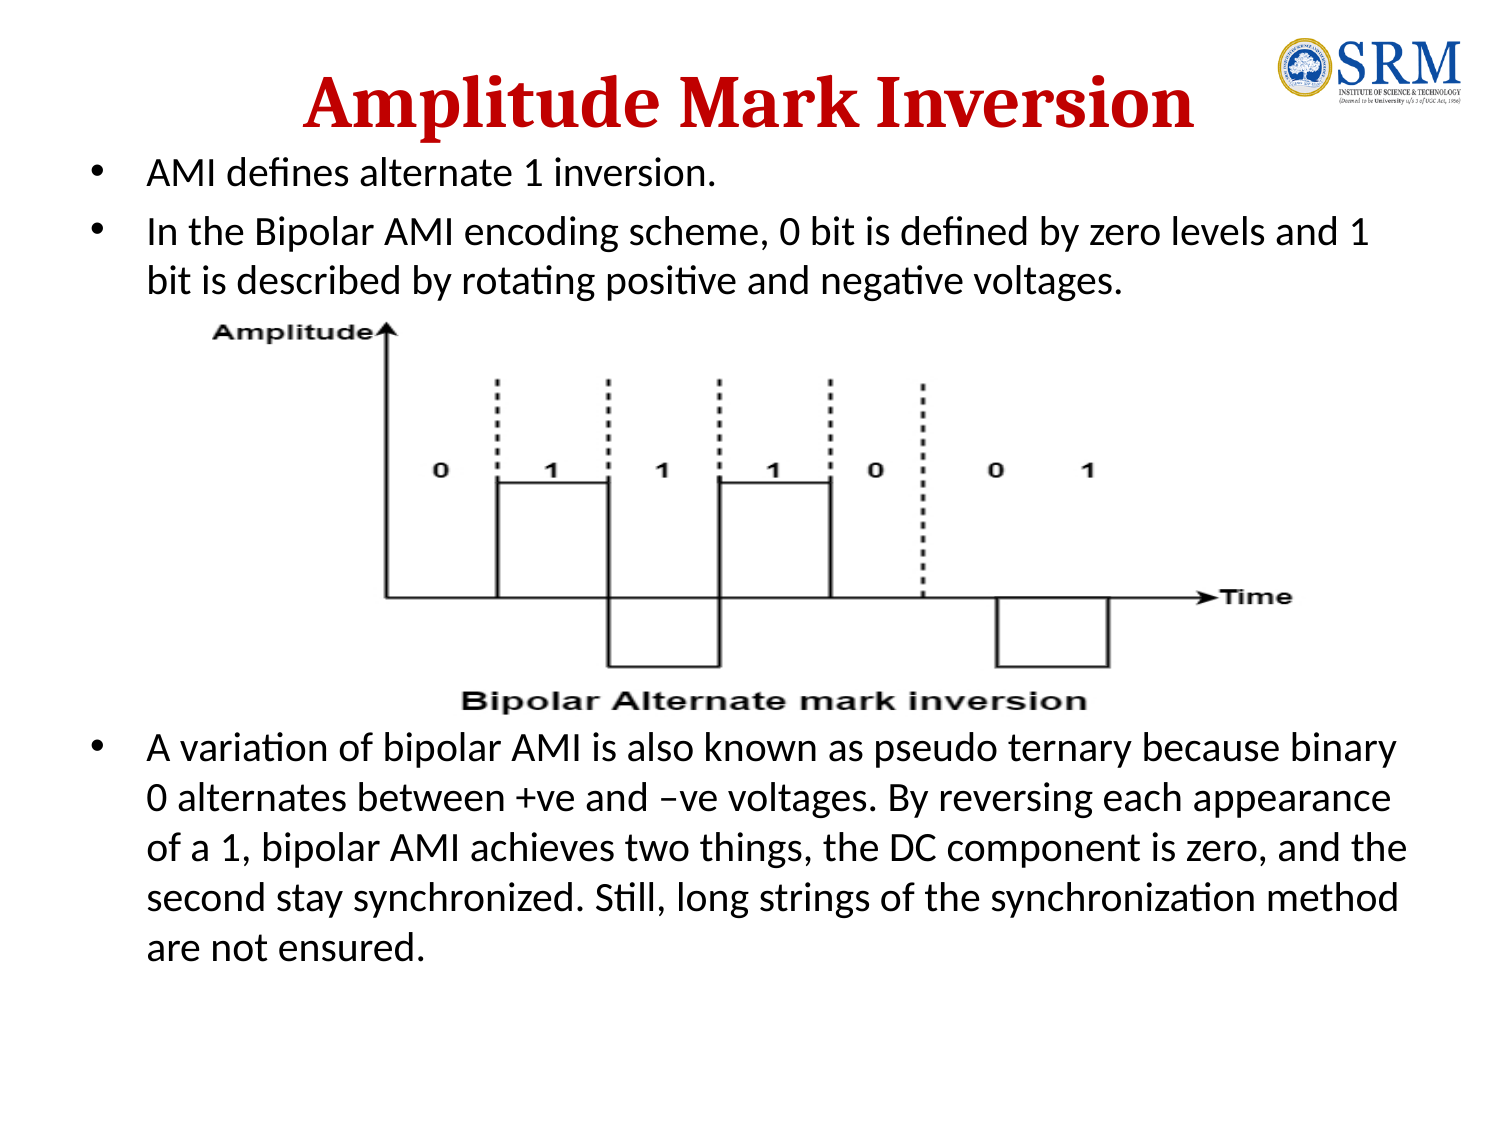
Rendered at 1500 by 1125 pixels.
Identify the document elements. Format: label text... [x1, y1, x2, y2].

title Amplitude Mark Inversion [74, 57, 1426, 137]
picture [212, 312, 1313, 726]
list AMI defines alternate 1 inversion. In the Bipolar AMI encoding scheme, 0 bit is defined by zero levels and 1 bit is described by rotating positive and negative voltages. A variation of bipolar AMI is also known as pseudo ternary because binary 0 alternates between +ve and –ve voltages. By reversing each appearance of a 1, bipolar AMI achieves two things, the DC component is zero, and the second stay synchronized. Still, long strings of the synchronization method are not ensured. [74, 137, 1426, 1006]
picture [1275, 25, 1466, 113]
